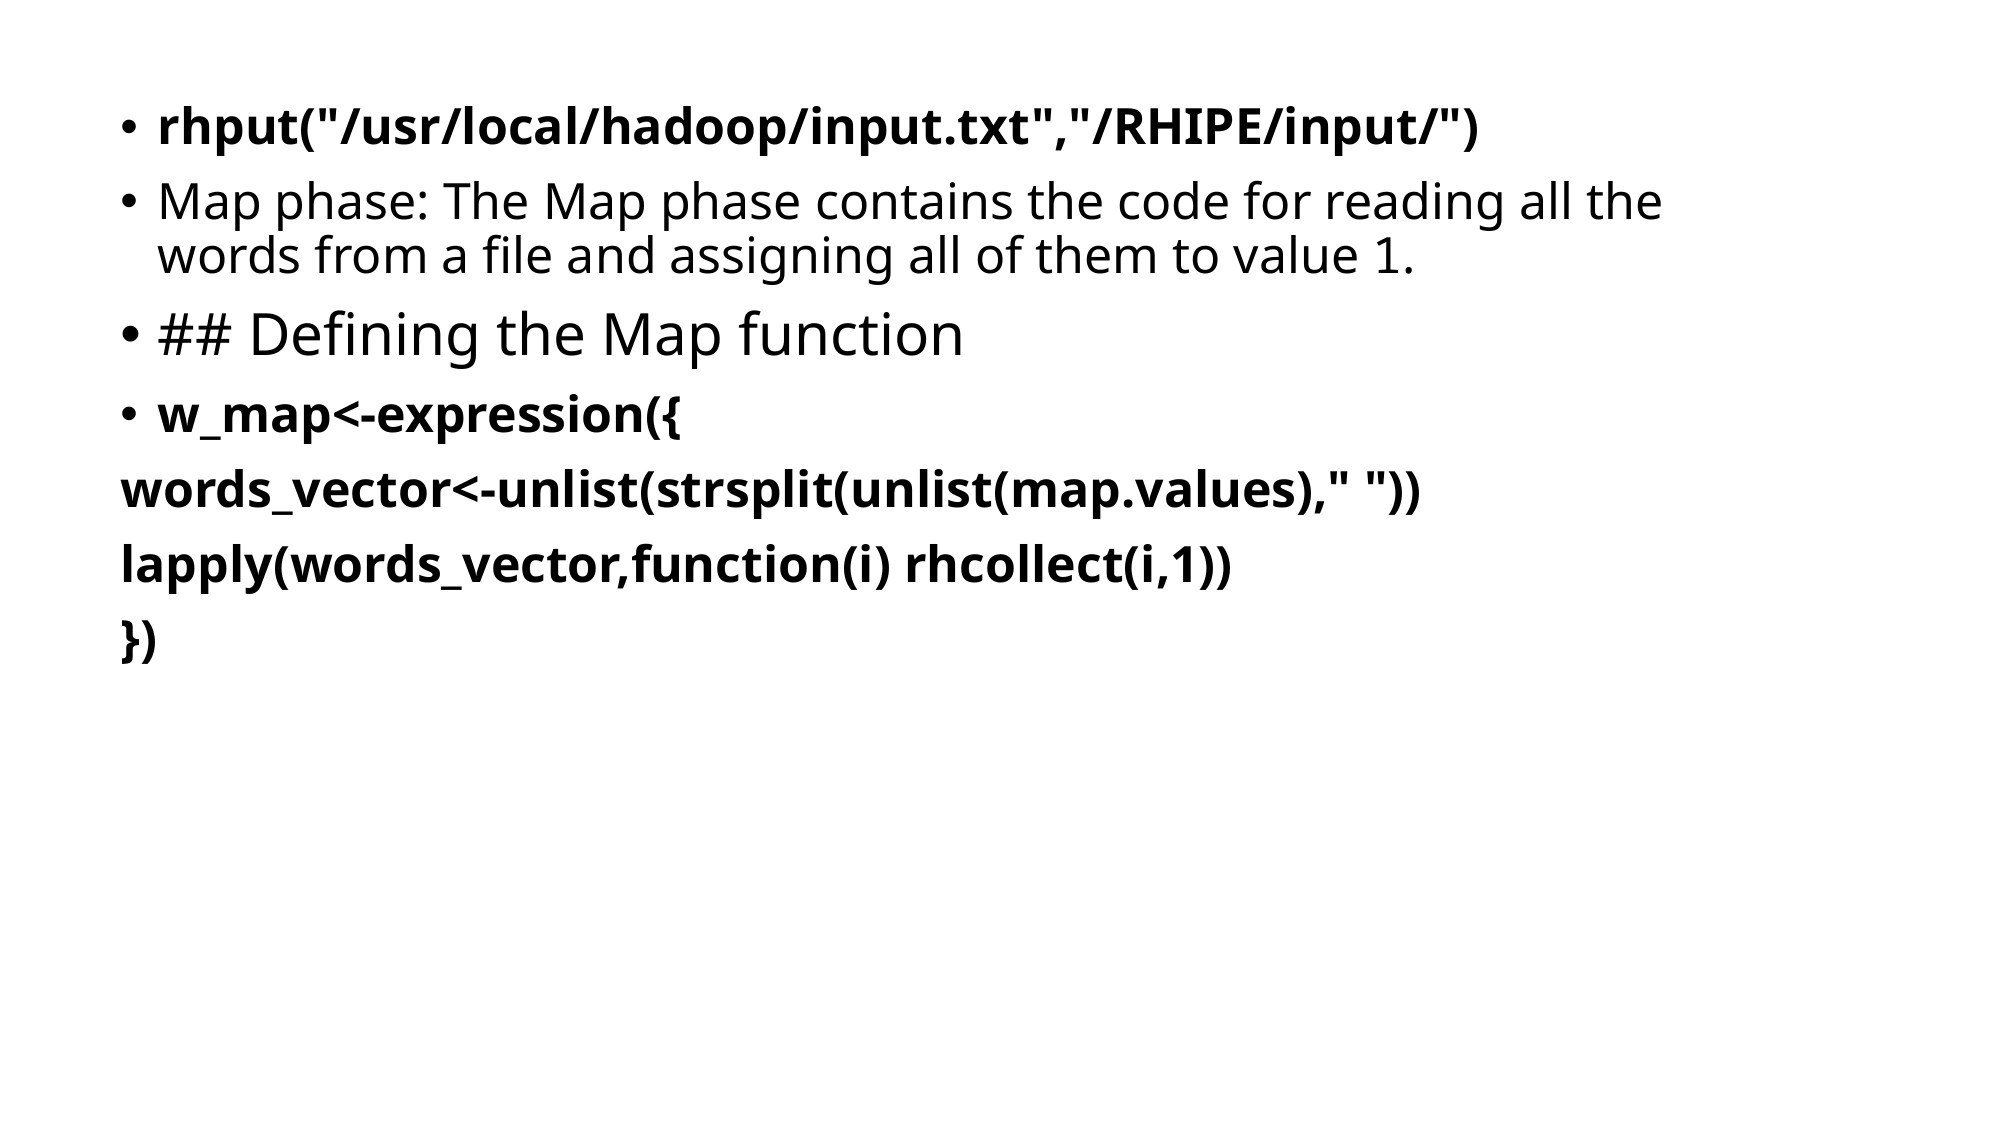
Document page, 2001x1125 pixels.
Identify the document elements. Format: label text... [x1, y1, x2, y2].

list rhput("/usr/local/hadoop/input.txt","/RHIPE/input/") Map phase: The Map phase contains the code for reading all the words from a file and assigning all of them to value 1. ## Defining the Map function w_map<-expression({ words_vector<-unlist(strsplit(unlist(map.values)," ")) lapply(words_vector,function(i) rhcollect(i,1)) }) [105, 94, 1831, 809]
